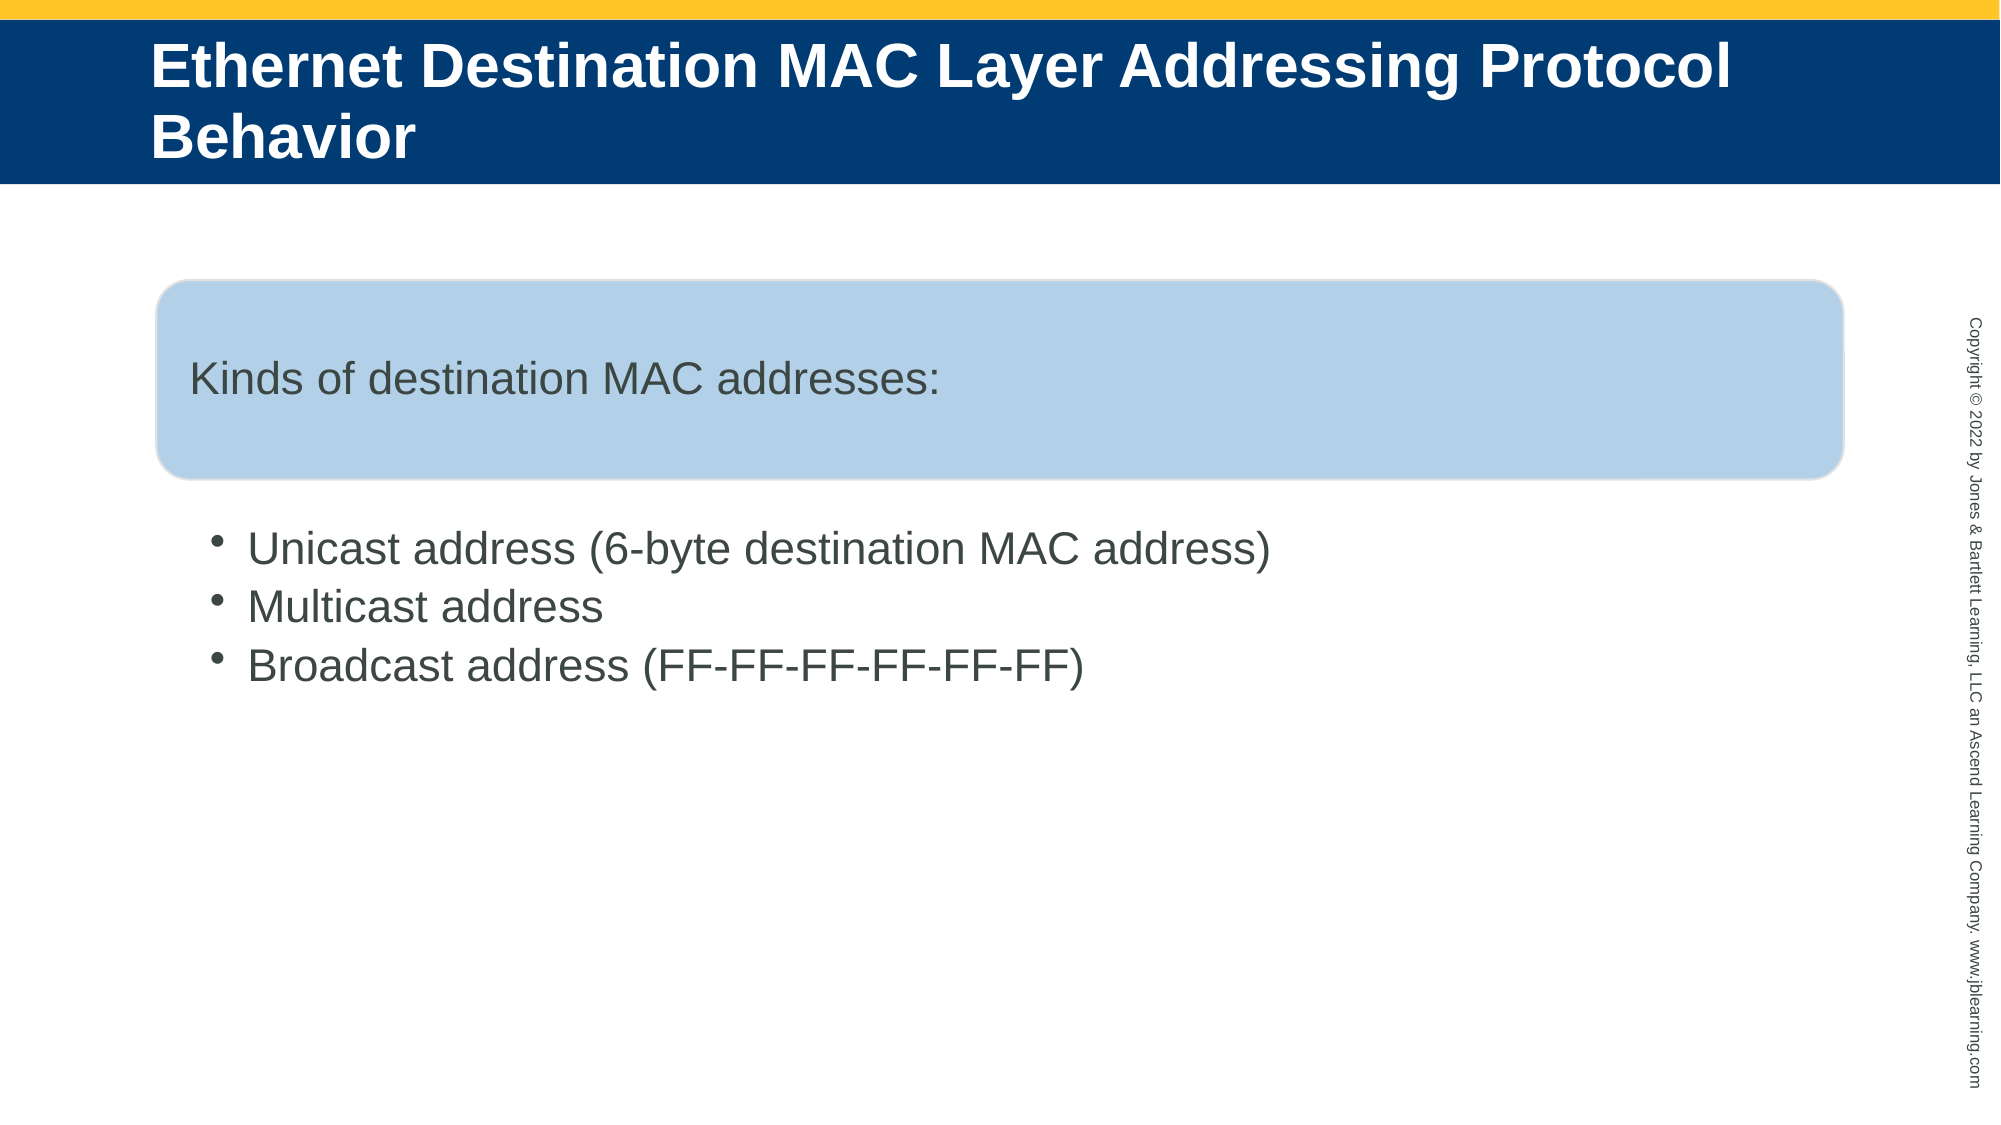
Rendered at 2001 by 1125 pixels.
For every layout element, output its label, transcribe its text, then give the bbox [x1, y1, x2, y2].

title Ethernet Destination MAC Layer Addressing Protocol Behavior [0, 19, 2000, 185]
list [156, 102, 1844, 873]
